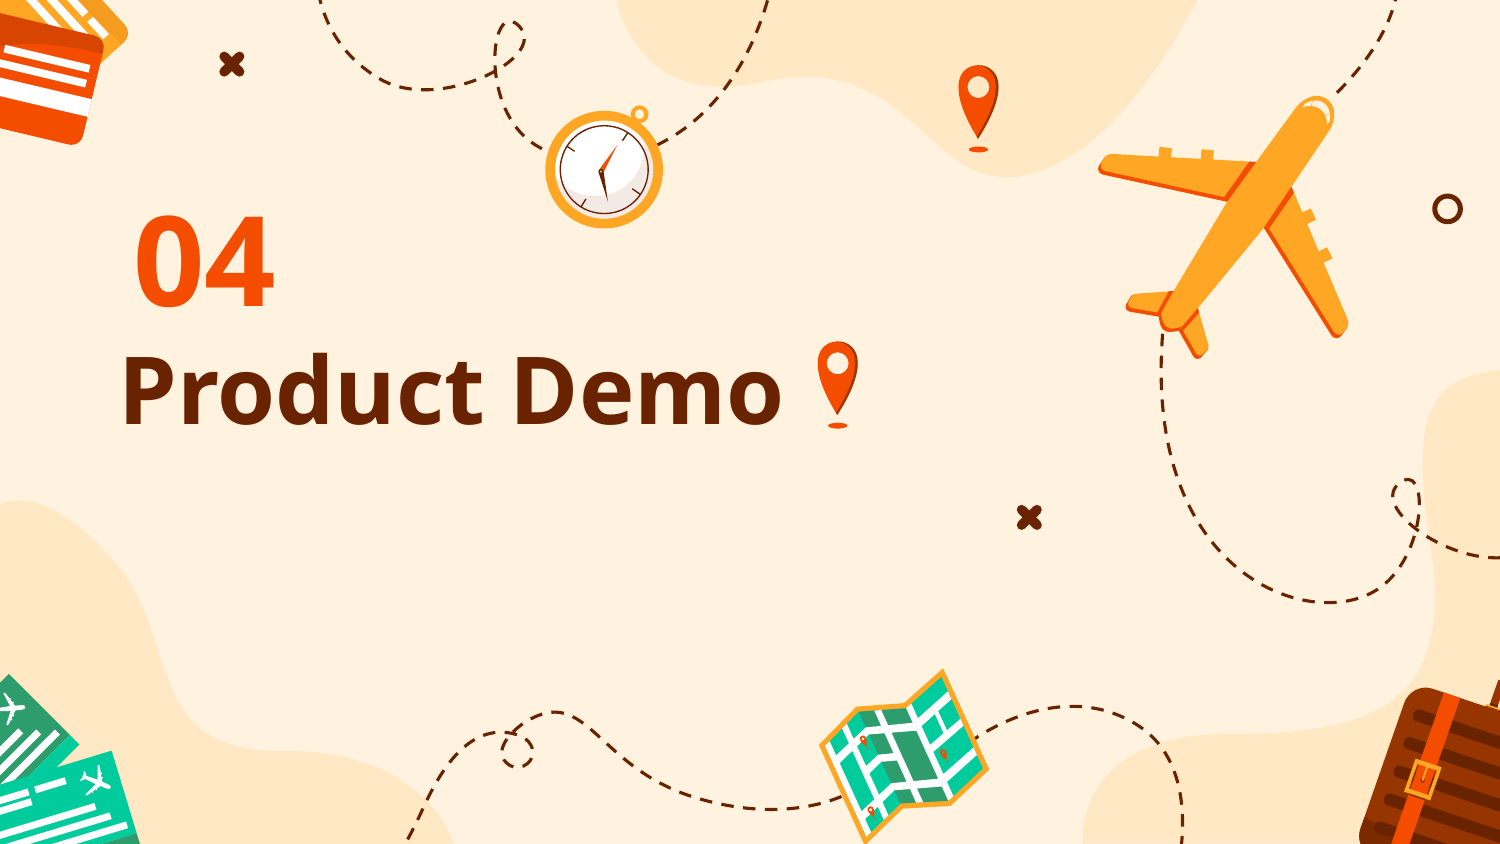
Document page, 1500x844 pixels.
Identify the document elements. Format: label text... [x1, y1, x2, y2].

text_box [1016, 504, 1042, 530]
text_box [1092, 108, 1352, 350]
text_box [536, 105, 671, 229]
title Product Demo [118, 306, 894, 467]
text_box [815, 341, 860, 429]
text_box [824, 681, 984, 833]
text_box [956, 64, 1001, 153]
title 04 [118, 172, 346, 342]
